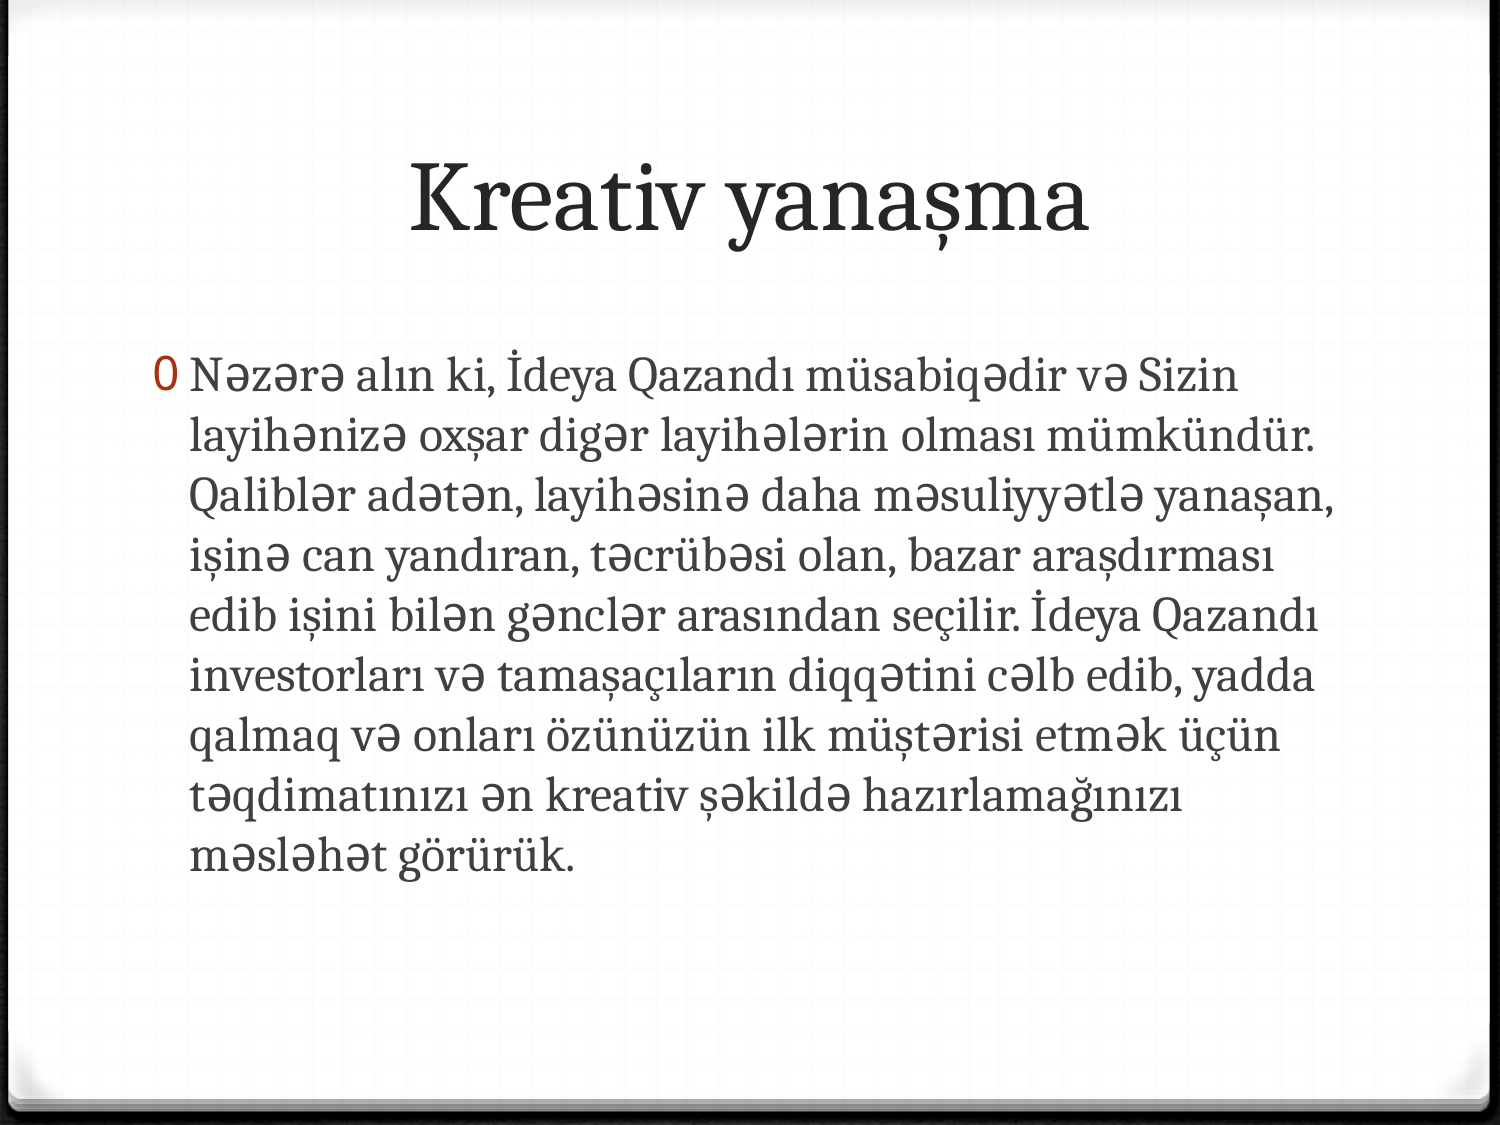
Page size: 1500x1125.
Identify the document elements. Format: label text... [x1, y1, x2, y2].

title Kreativ yanaşma [90, 71, 1410, 309]
list Nəzərə alın ki, İdeya Qazandı müsabiqədir və Sizin layihənizə oxşar digər layihələrin olması mümkündür. Qaliblər adətən, layihəsinə daha məsuliyyətlə yanaşan, işinə can yandıran, təcrübəsi olan, bazar araşdırması edib işini bilən gənclər arasından seçilir. İdeya Qazandı investorları və tamaşaçıların diqqətini cəlb edib, yadda qalmaq və onları özünüzün ilk müştərisi etmək üçün təqdimatınızı ən kreativ şəkildə hazırlamağınızı məsləhət görürük. [137, 334, 1363, 983]
picture [0, 0, 1500, 1125]
